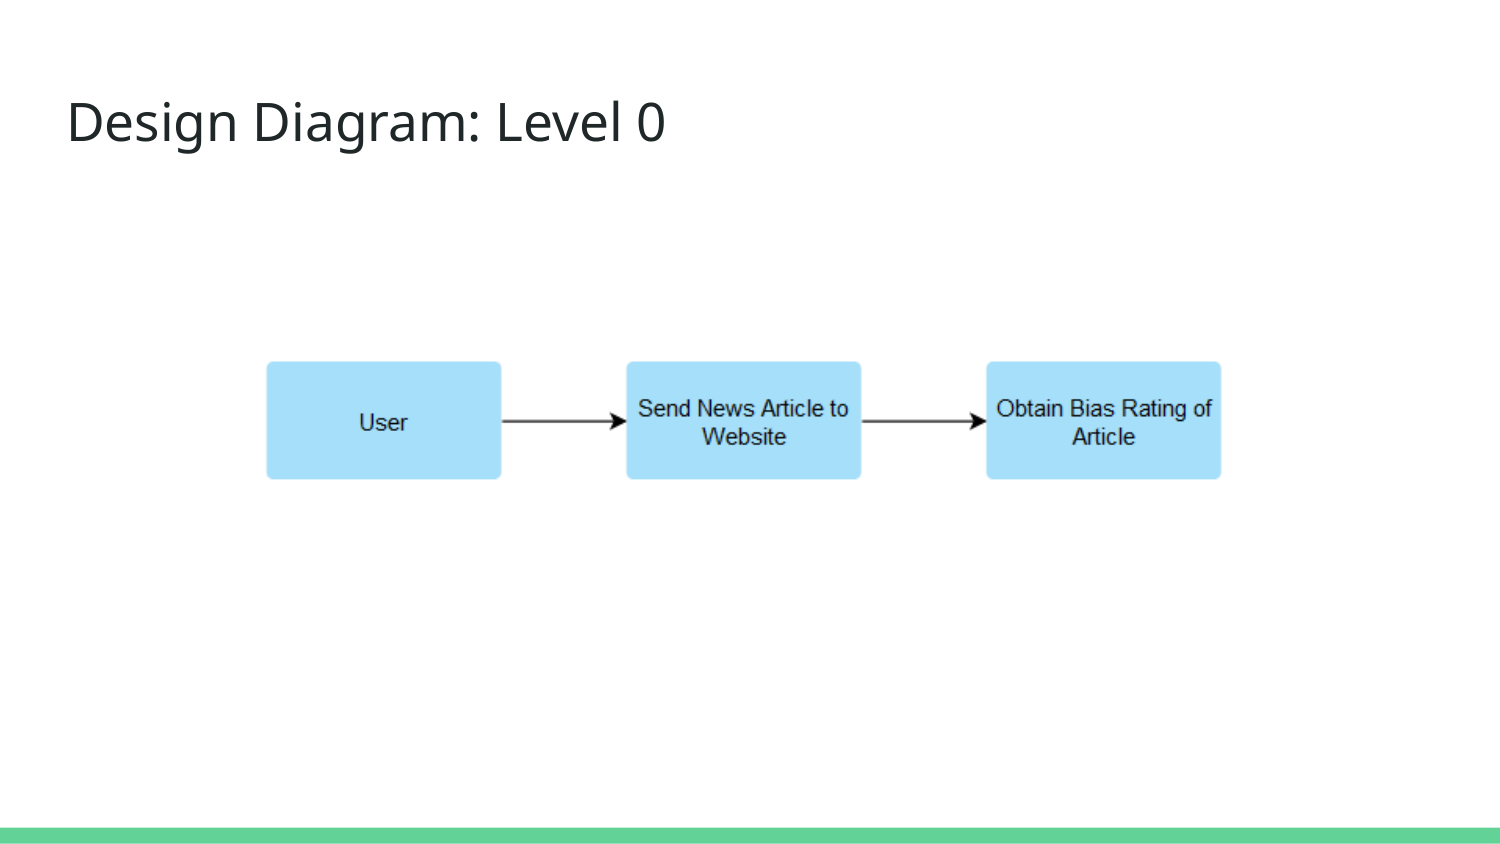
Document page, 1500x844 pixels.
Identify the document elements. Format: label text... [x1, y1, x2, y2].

picture [225, 332, 1275, 512]
title Design Diagram: Level 0 [51, 72, 1449, 167]
